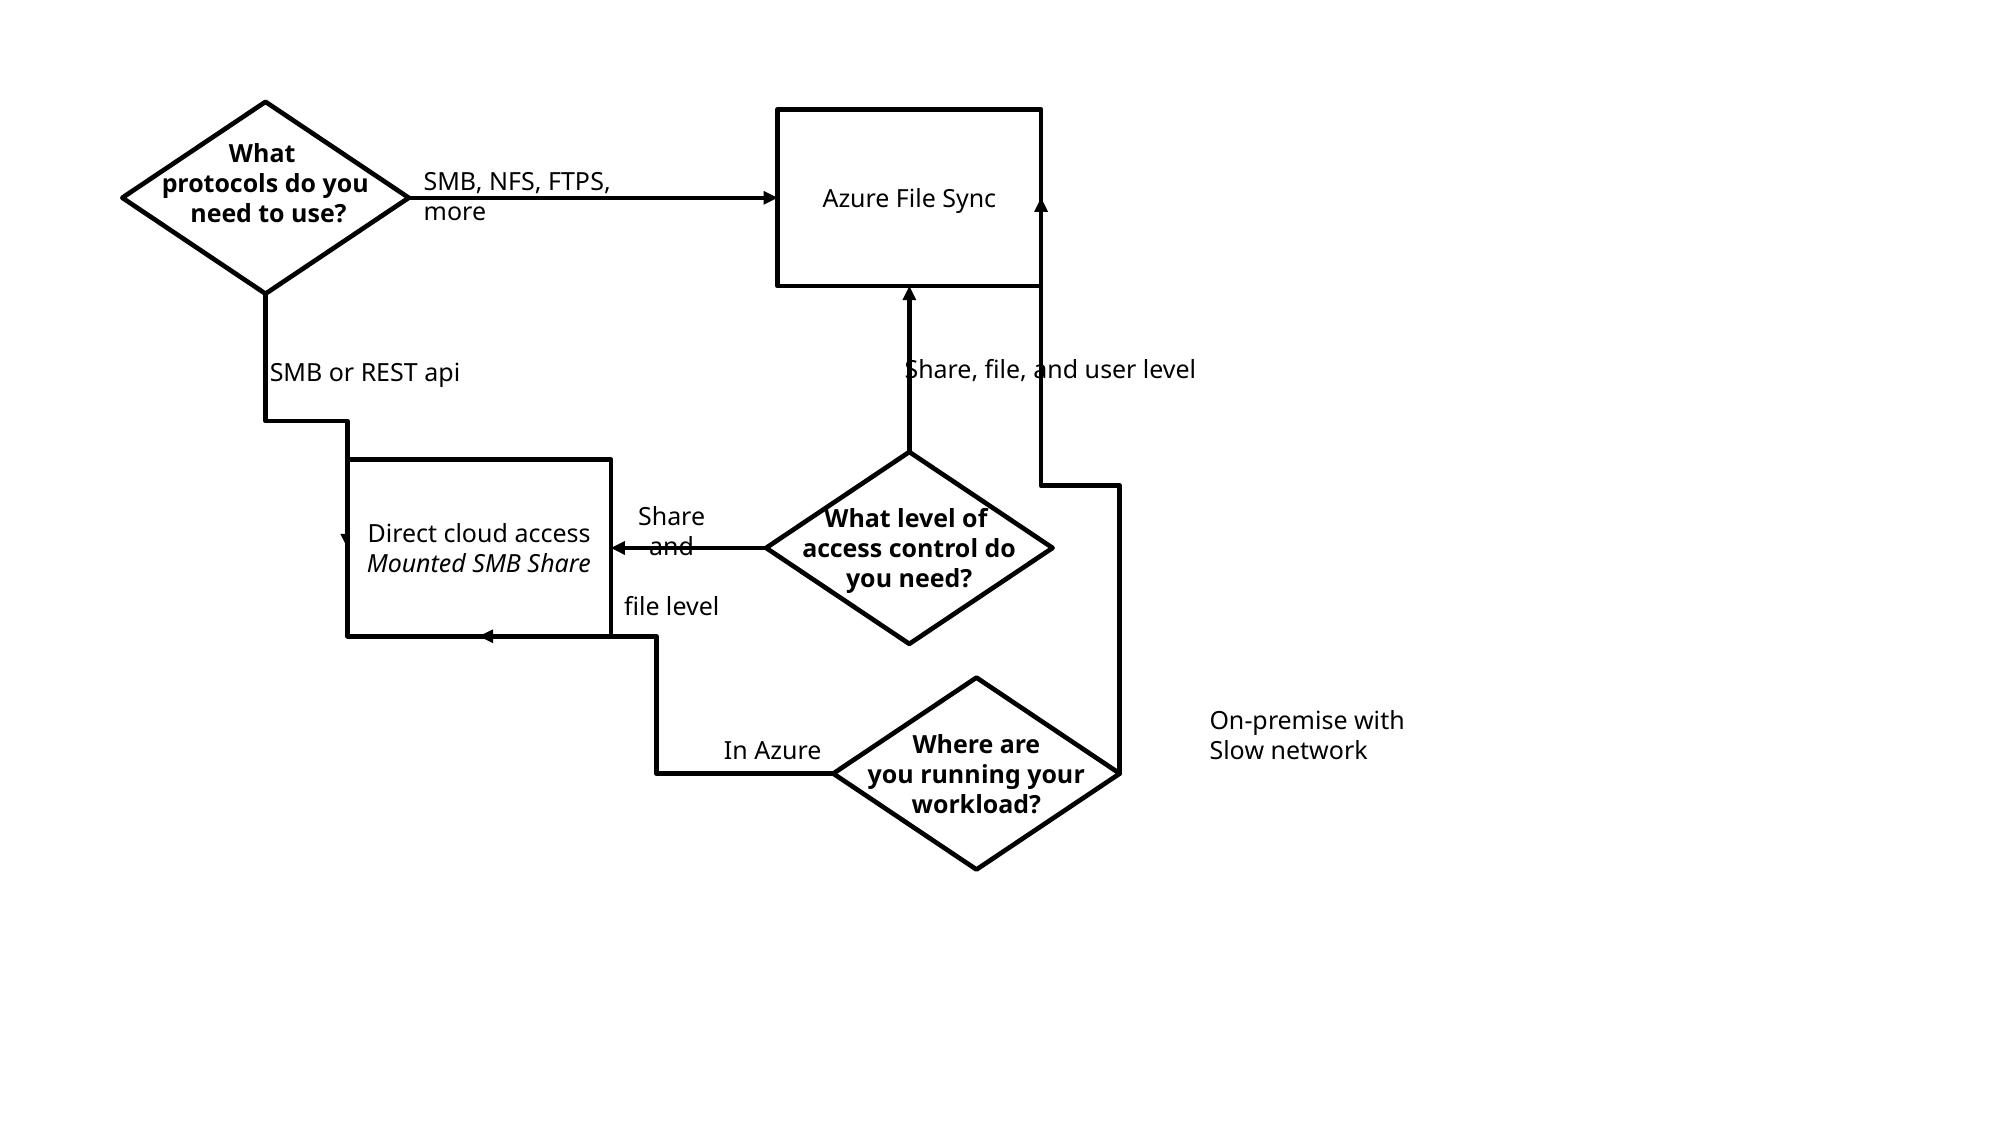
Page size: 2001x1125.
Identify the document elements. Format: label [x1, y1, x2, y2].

text_box [93, 55, 1415, 901]
